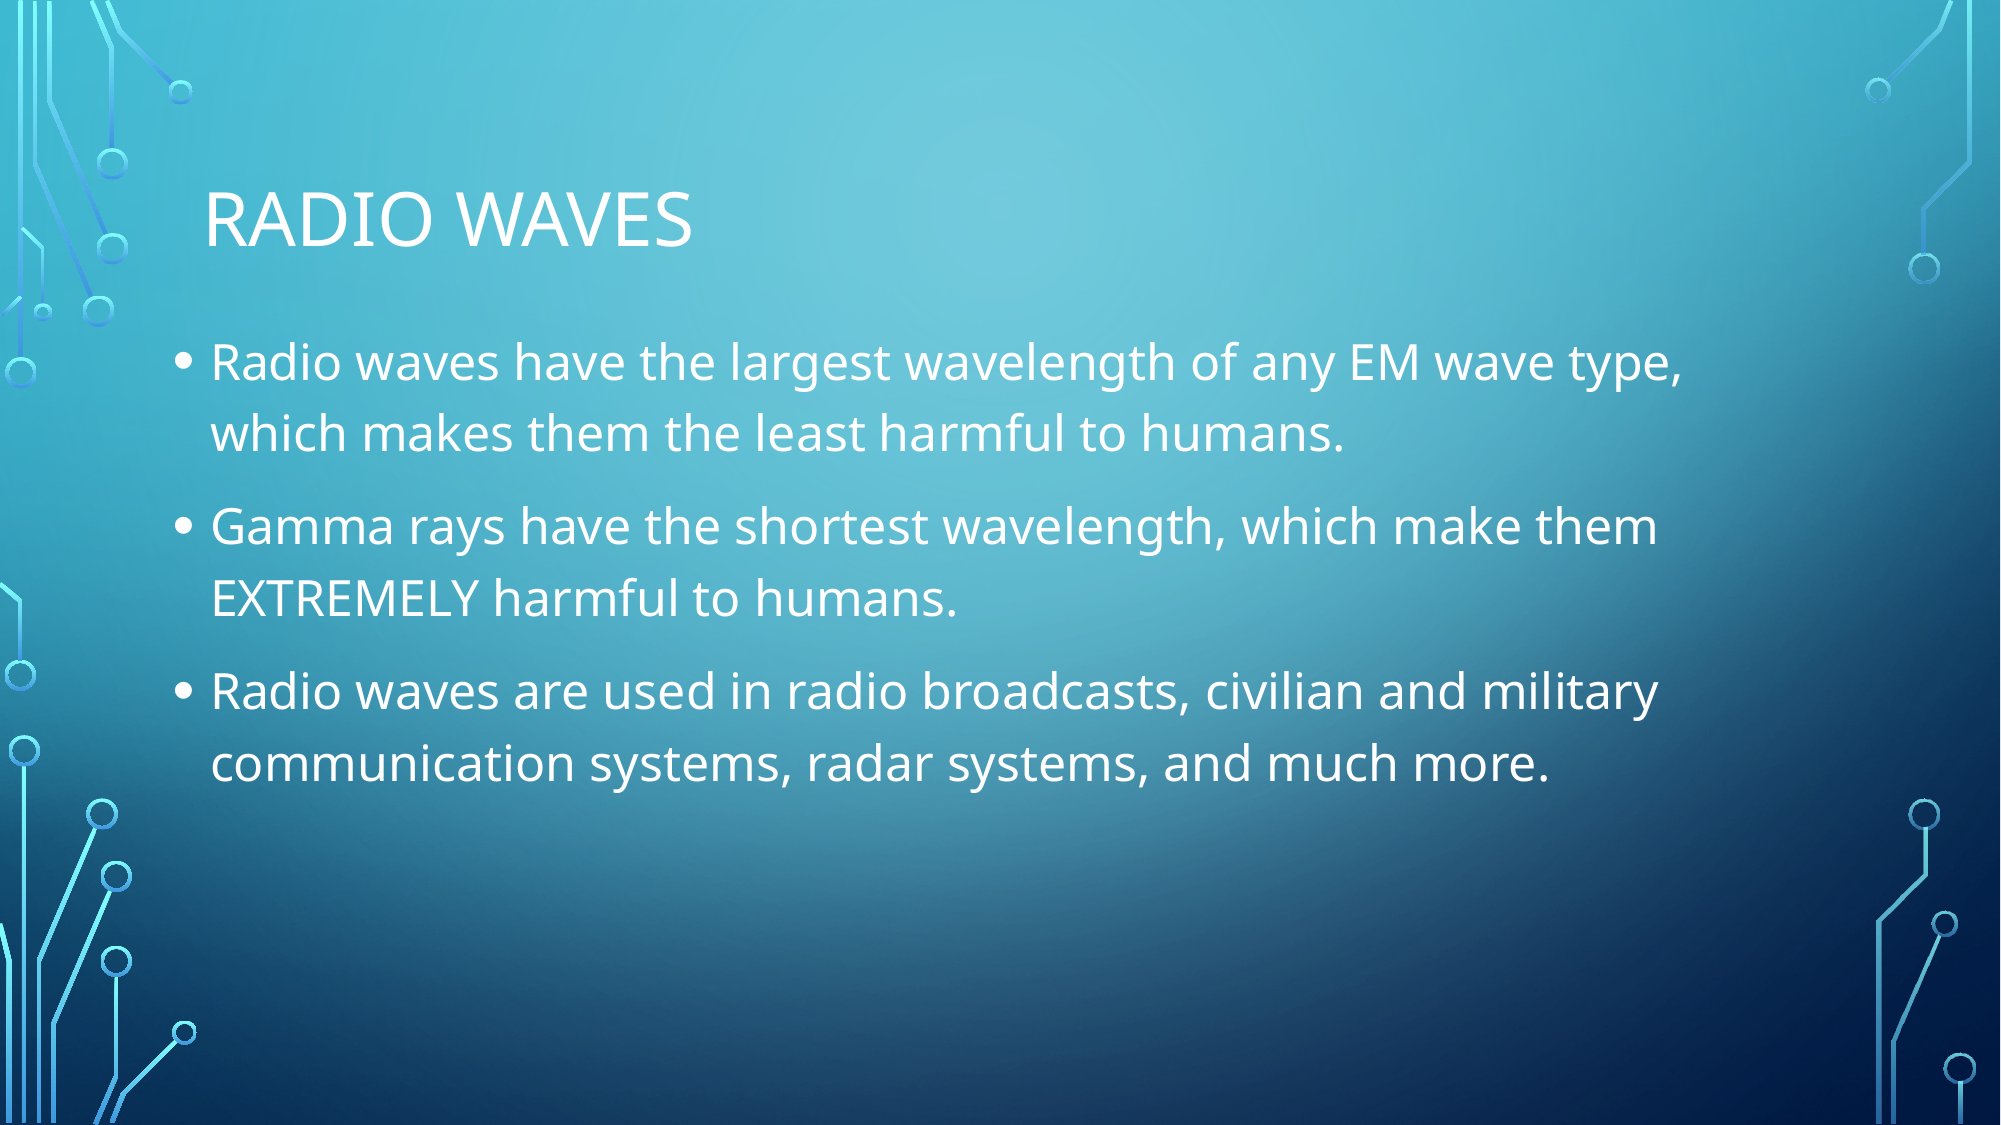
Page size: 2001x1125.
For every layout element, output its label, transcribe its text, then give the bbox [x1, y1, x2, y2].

list Radio waves have the largest wavelength of any EM wave type, which makes them the least harmful to humans. Gamma rays have the shortest wavelength, which make them EXTREMELY harmful to humans. Radio waves are used in radio broadcasts, civilian and military communication systems, radar systems, and much more. [157, 310, 1783, 892]
title Radio Waves [187, 101, 1813, 344]
